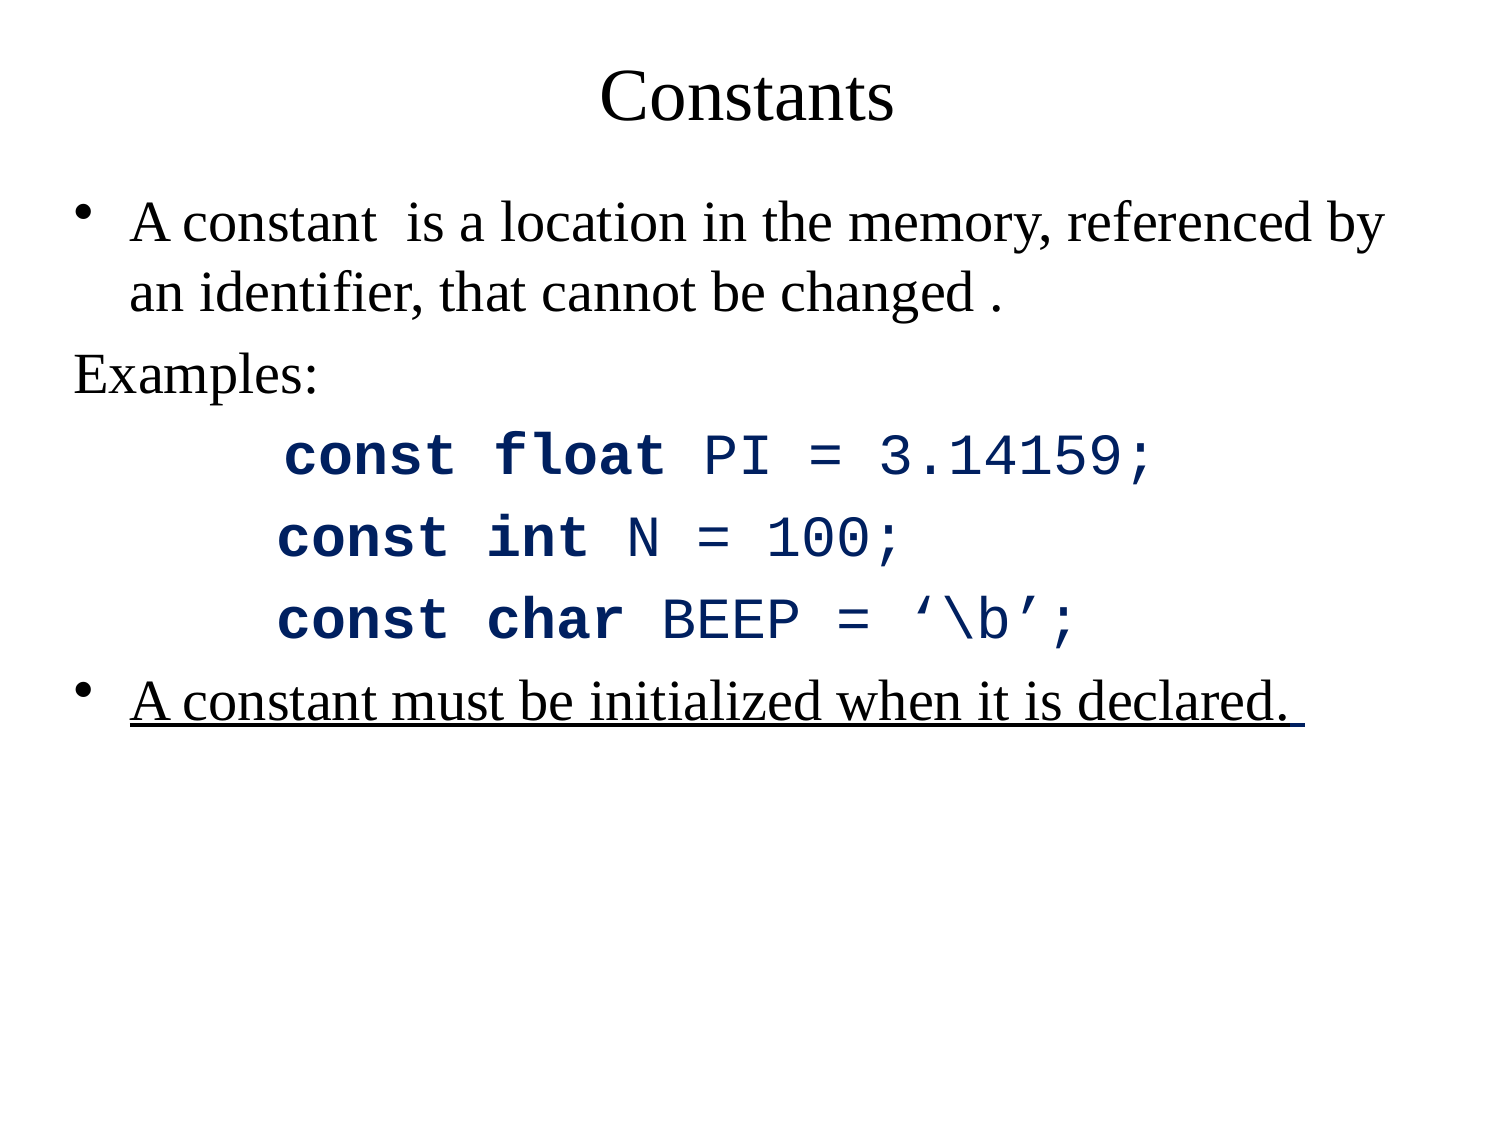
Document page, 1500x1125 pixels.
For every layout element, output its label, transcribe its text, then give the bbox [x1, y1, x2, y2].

title Constants [112, 34, 1384, 147]
list A constant is a location in the memory, referenced by an identifier, that cannot be changed . Examples: const float PI = 3.14159; const int N = 100; const char BEEP = ‘\b’; A constant must be initialized when it is declared. [58, 175, 1442, 1067]
